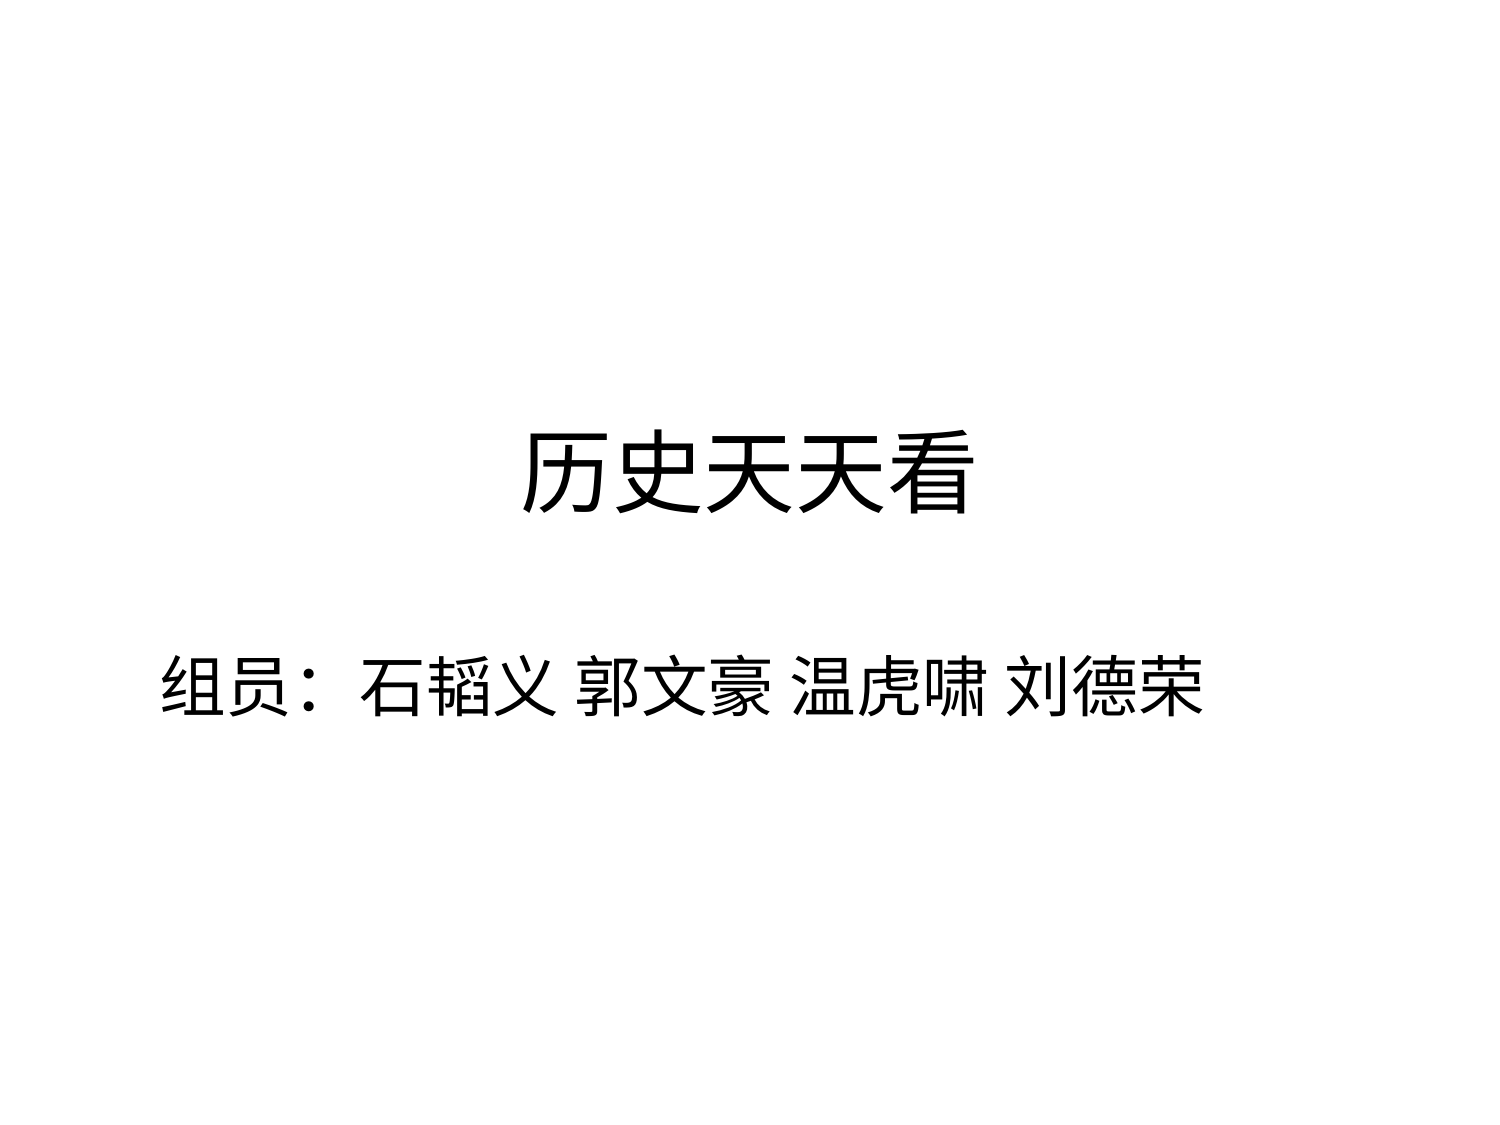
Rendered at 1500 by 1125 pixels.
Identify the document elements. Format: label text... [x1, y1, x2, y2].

subtitle 组员：石韬义 郭文豪 温虎啸 刘德荣 [89, 637, 1276, 926]
title 历史天天看 [112, 349, 1388, 591]
